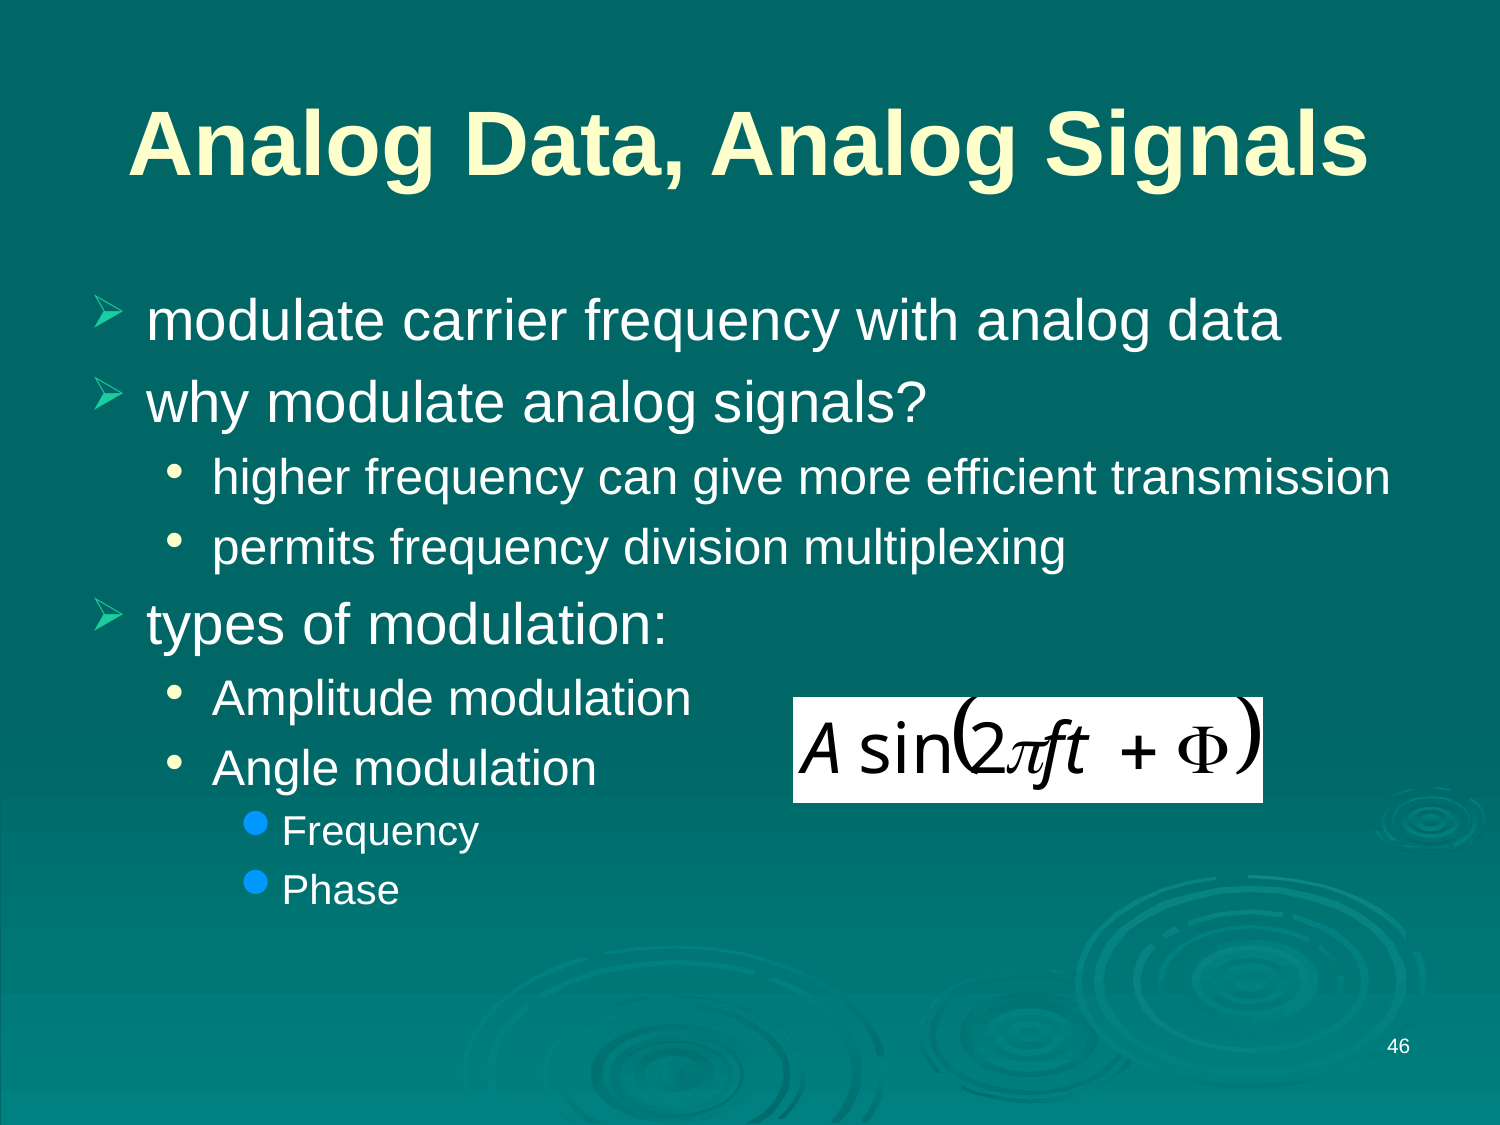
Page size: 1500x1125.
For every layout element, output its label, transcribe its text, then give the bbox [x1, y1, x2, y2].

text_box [792, 696, 1264, 804]
title Analog Data, Analog Signals [74, 45, 1426, 233]
slide_number 46 [1074, 1024, 1426, 1101]
list modulate carrier frequency with analog data why modulate analog signals? higher frequency can give more efficient transmission permits frequency division multiplexing types of modulation: Amplitude modulation Angle modulation Frequency Phase [74, 274, 1426, 1006]
